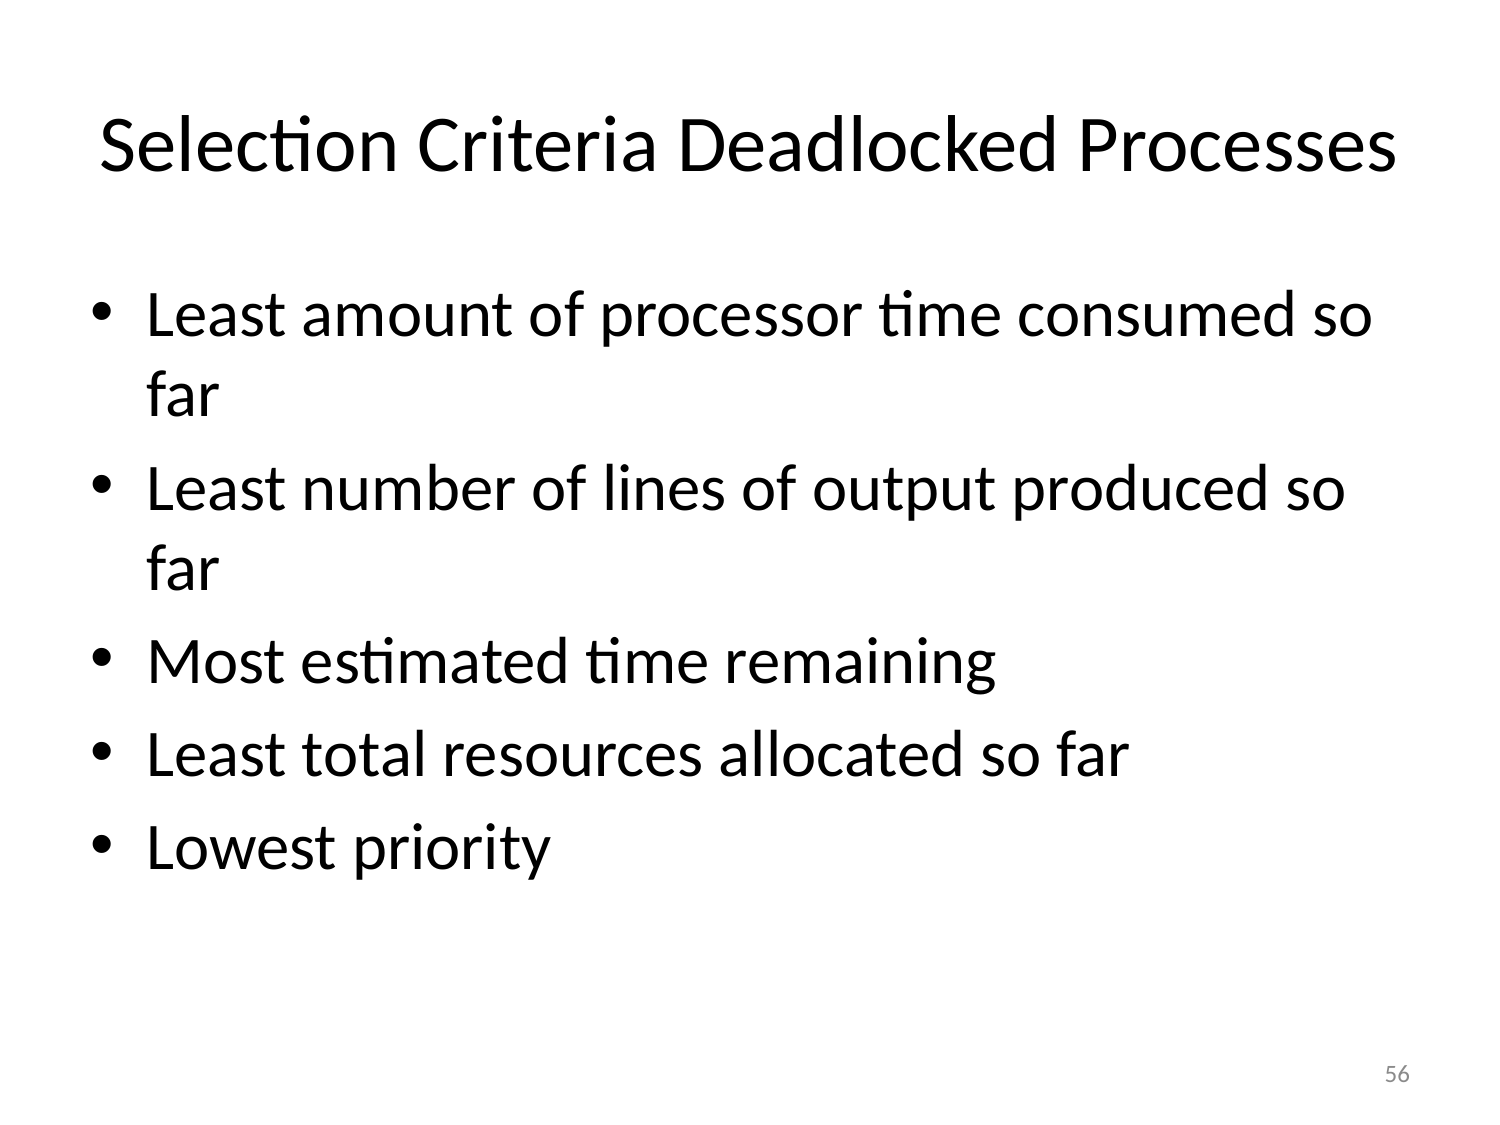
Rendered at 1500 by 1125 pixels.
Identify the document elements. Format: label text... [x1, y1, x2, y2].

list Least amount of processor time consumed so far Least number of lines of output produced so far Most estimated time remaining Least total resources allocated so far Lowest priority [75, 262, 1425, 1005]
title Selection Criteria Deadlocked Processes [75, 45, 1425, 233]
slide_number 56 [1074, 1042, 1425, 1103]
